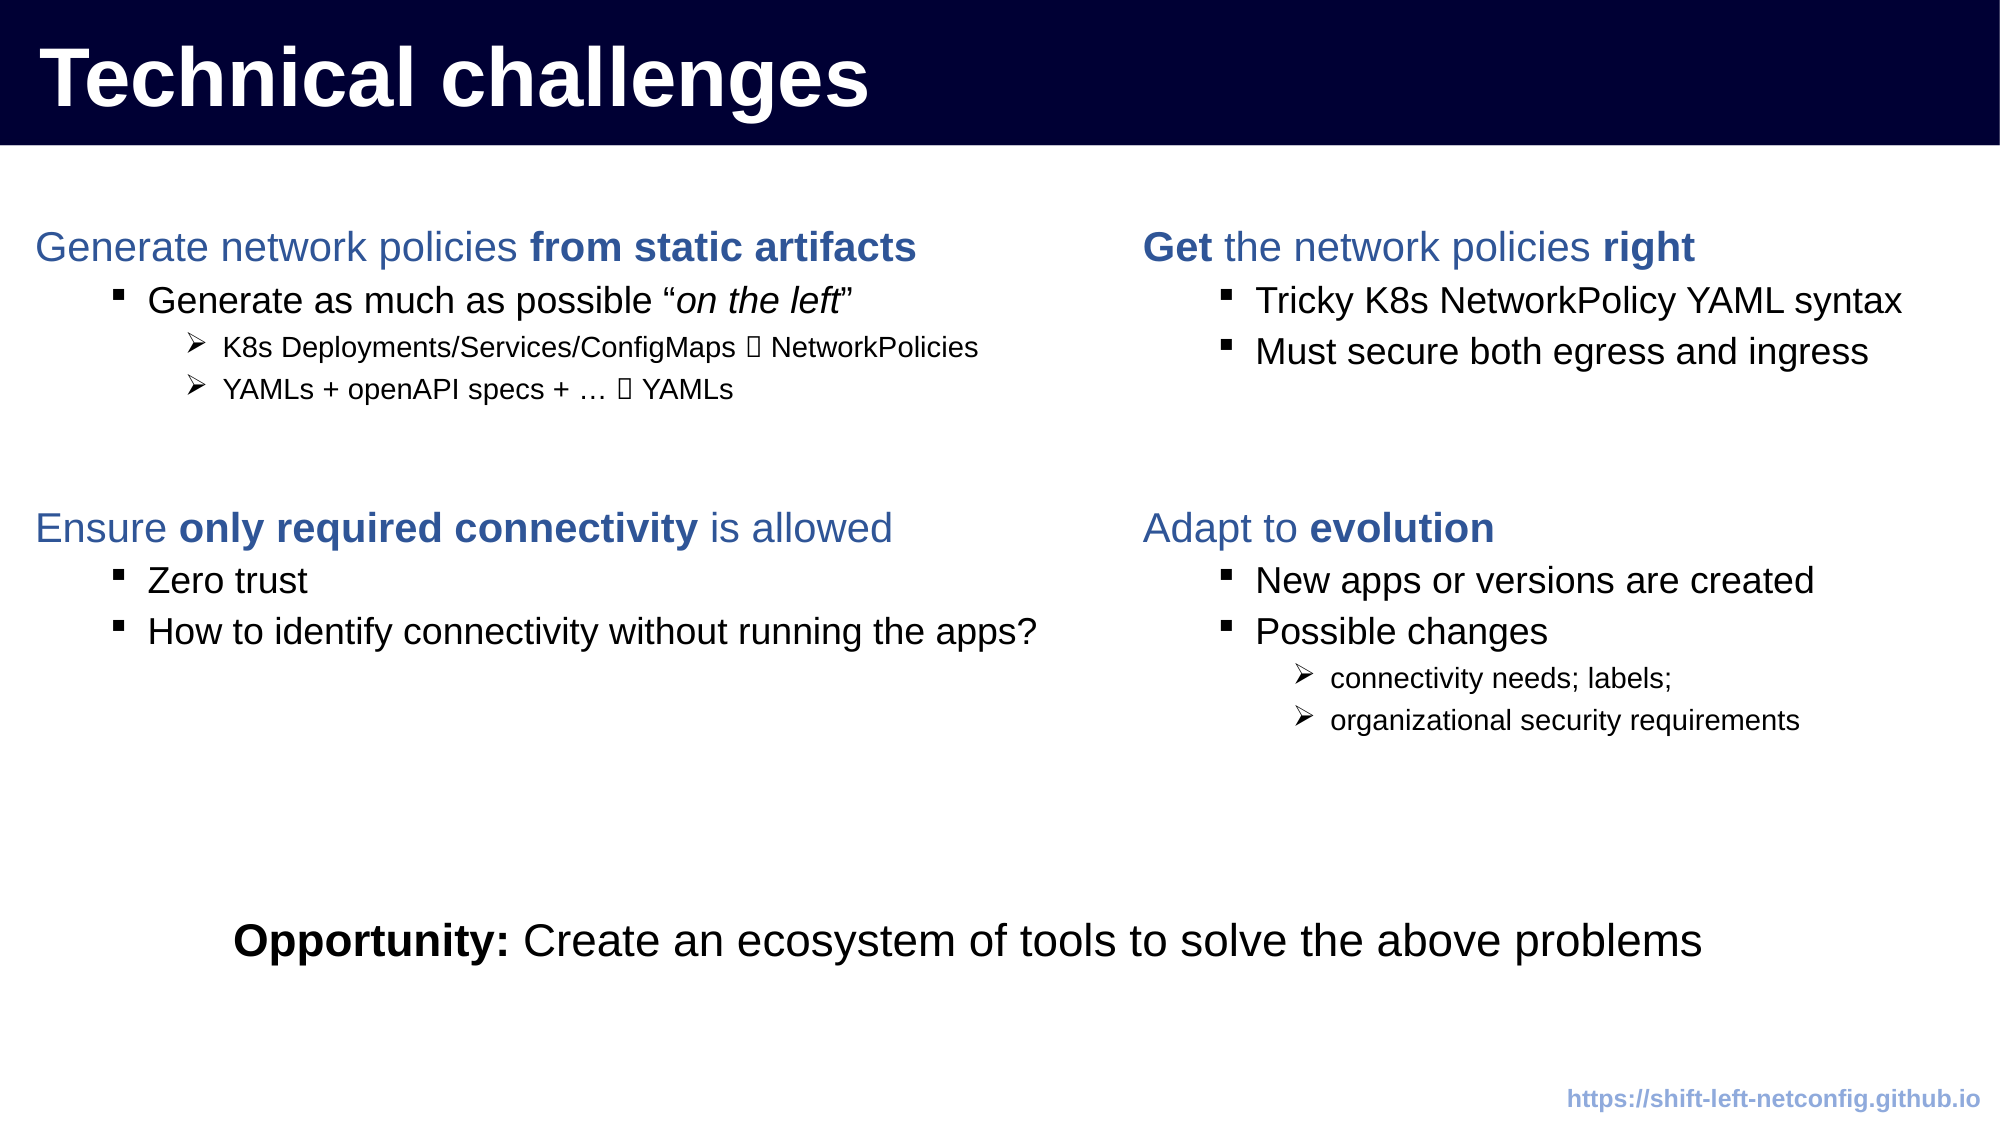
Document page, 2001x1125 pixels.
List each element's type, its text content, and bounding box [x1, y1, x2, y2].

picture [0, 0, 2000, 1125]
title Technical challenges [24, 0, 1750, 188]
text_box Adapt to evolution New apps or versions are created Possible changes connectivity needs; labels; organizational security requirements [1127, 498, 1965, 816]
text_box Opportunity: Create an ecosystem of tools to solve the above problems [218, 909, 1898, 992]
text_box Ensure only required connectivity is allowed Zero trust How to identify connectivity without running the apps? [19, 498, 1058, 689]
text_box Get the network policies right Tricky K8s NetworkPolicy YAML syntax Must secure both egress and ingress [1127, 218, 1943, 409]
list Generate network policies from static artifacts Generate as much as possible “on the left” K8s Deployments/Services/ConfigMaps  NetworkPolicies YAMLs + openAPI specs + …  YAMLs [19, 218, 1027, 471]
